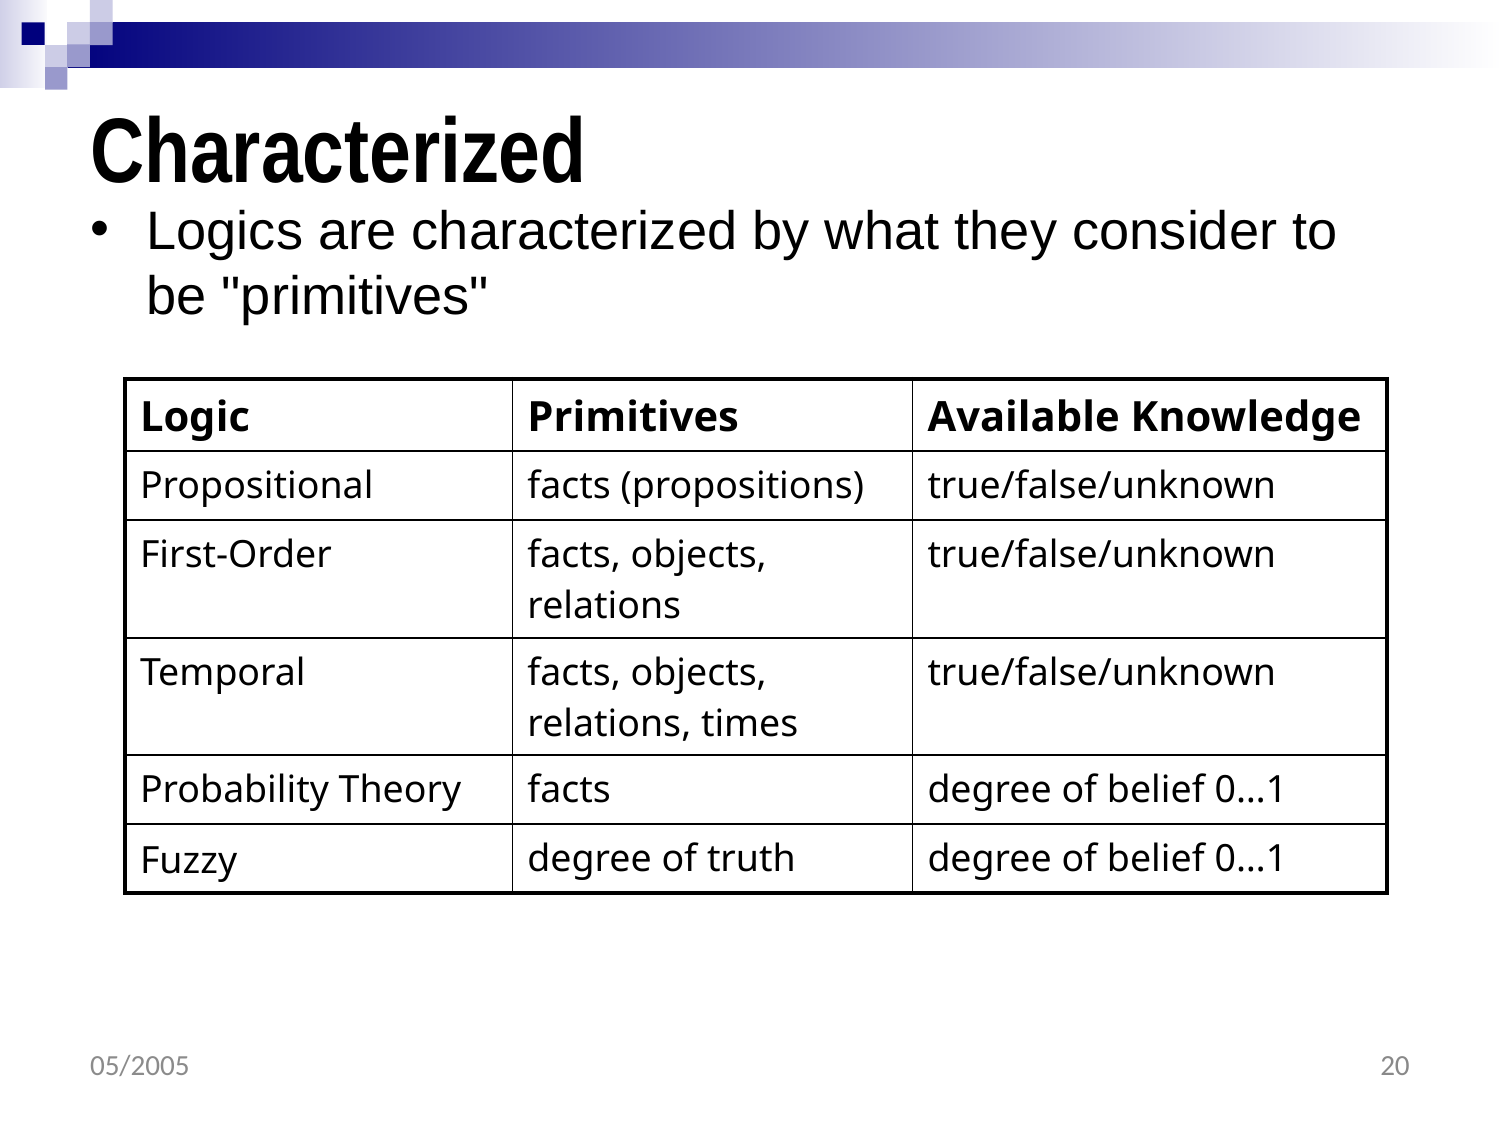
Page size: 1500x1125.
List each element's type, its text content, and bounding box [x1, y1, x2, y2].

table_header Available Knowledge [913, 381, 1385, 450]
table_header Logic [127, 381, 512, 450]
title Characterized [75, 67, 1425, 225]
table_cell degree of belief 0…1 [913, 825, 1385, 891]
table_cell facts (propositions) [513, 452, 912, 519]
table_cell Probability Theory [127, 756, 512, 823]
table_cell true/false/unknown [913, 521, 1385, 637]
list Logics are characterized by what they consider to be "primitives" [75, 225, 1425, 341]
table_cell facts, objects, relations, times [513, 639, 912, 754]
table_cell degree of truth [513, 825, 912, 891]
table_cell facts [513, 756, 912, 823]
table_cell Temporal [127, 639, 512, 754]
table_cell Propositional [127, 452, 512, 519]
table_cell First-Order [127, 521, 512, 637]
table_header Primitives [513, 381, 912, 450]
table_cell Fuzzy [127, 825, 512, 891]
table_cell facts, objects, relations [513, 521, 912, 637]
table_cell degree of belief 0…1 [913, 756, 1385, 823]
table_cell true/false/unknown [913, 452, 1385, 519]
table_cell true/false/unknown [913, 639, 1385, 754]
slide_number 20 [1074, 1037, 1425, 1091]
slide_number 05/2005 [75, 1037, 425, 1091]
